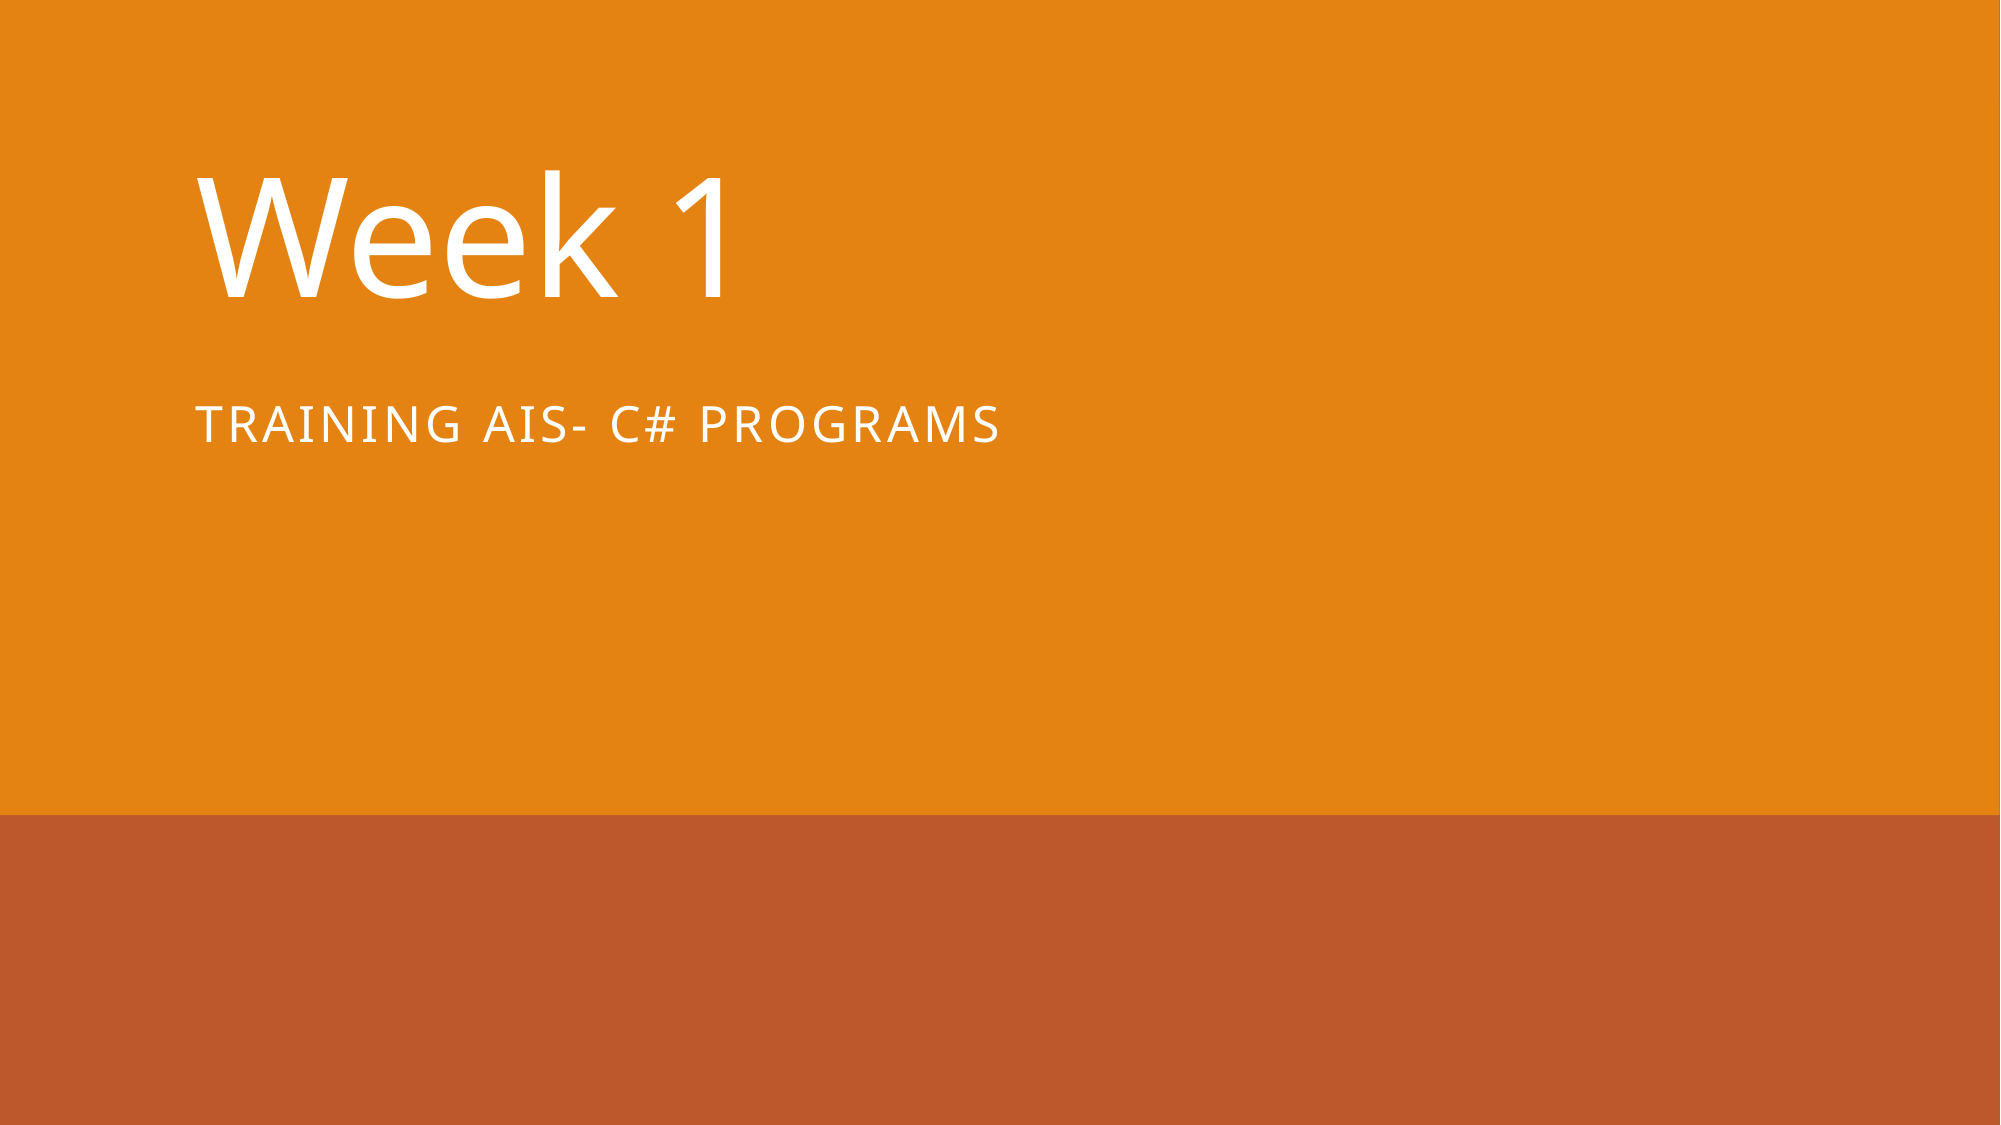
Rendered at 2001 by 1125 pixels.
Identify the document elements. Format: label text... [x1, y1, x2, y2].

subtitle Training AIS- C# Programs [180, 392, 1831, 1045]
text_box [0, 0, 2000, 816]
title Week 1 [180, 124, 1830, 340]
text_box [0, 816, 2000, 1125]
